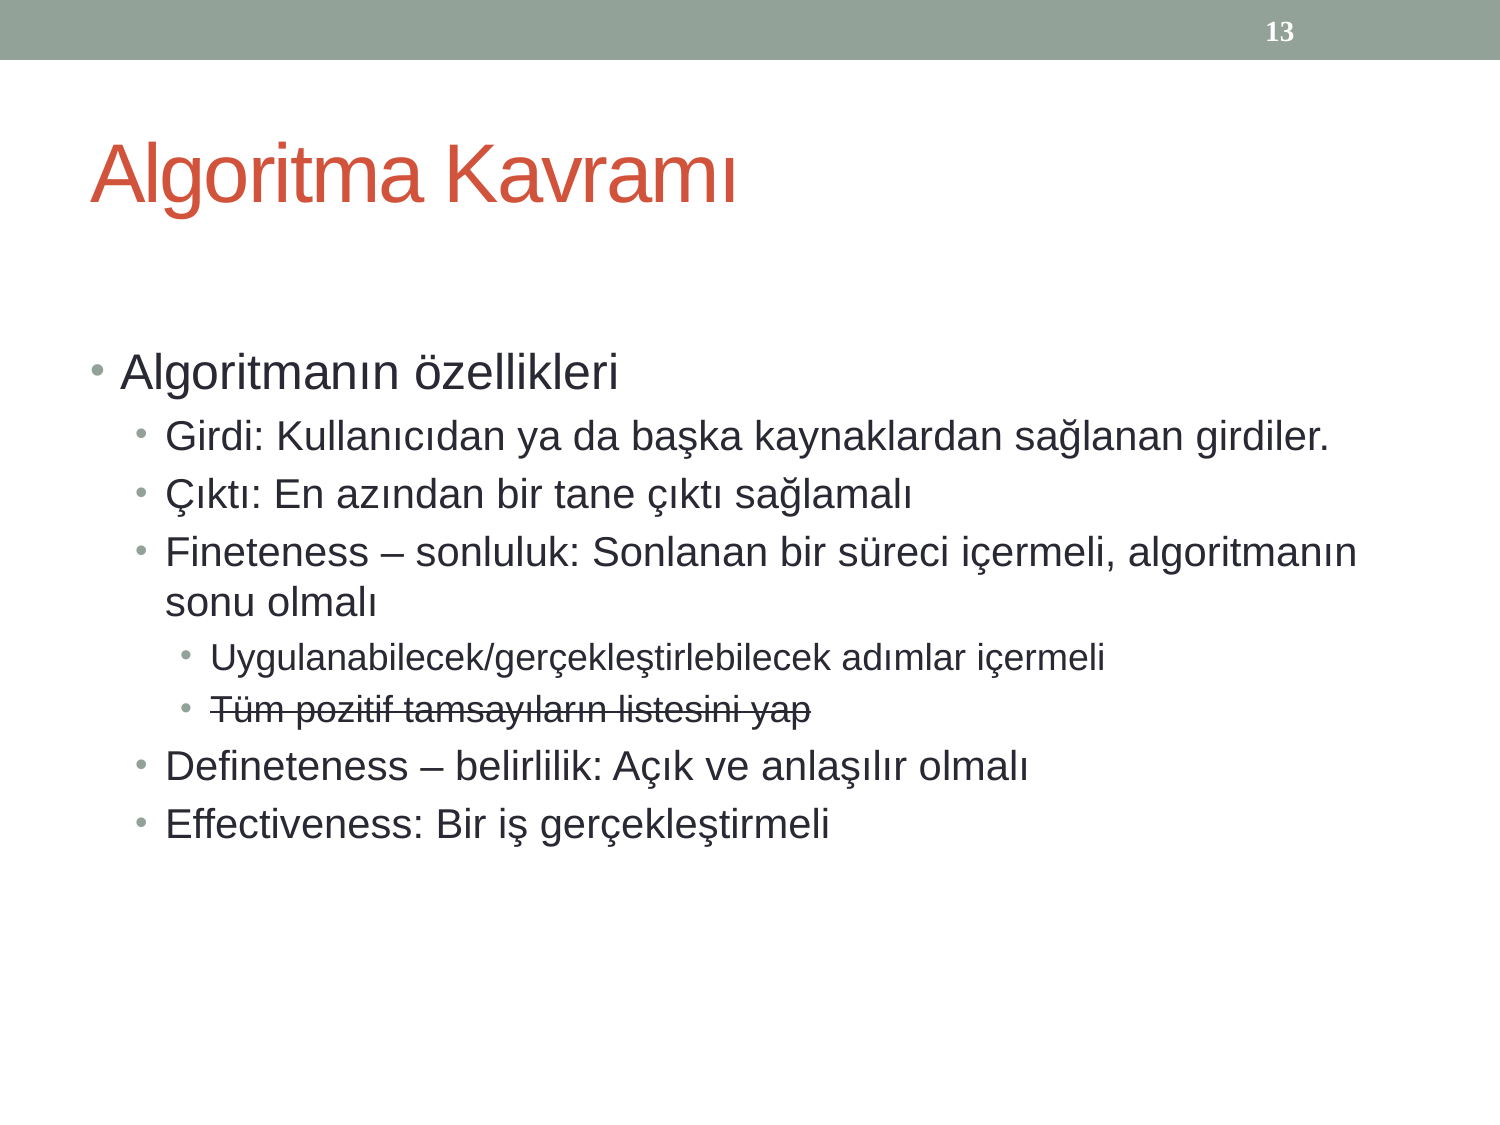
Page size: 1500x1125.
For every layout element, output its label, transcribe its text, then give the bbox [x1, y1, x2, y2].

title Algoritma Kavramı [75, 87, 1425, 250]
slide_number 13 [1250, 3, 1425, 57]
list Algoritmanın özellikleri Girdi: Kullanıcıdan ya da başka kaynaklardan sağlanan girdiler. Çıktı: En azından bir tane çıktı sağlamalı Fineteness – sonluluk: Sonlanan bir süreci içermeli, algoritmanın sonu olmalı Uygulanabilecek/gerçekleştirlebilecek adımlar içermeli Tüm pozitif tamsayıların listesini yap Defineteness – belirlilik: Açık ve anlaşılır olmalı Effectiveness: Bir iş gerçekleştirmeli [75, 262, 1425, 1063]
